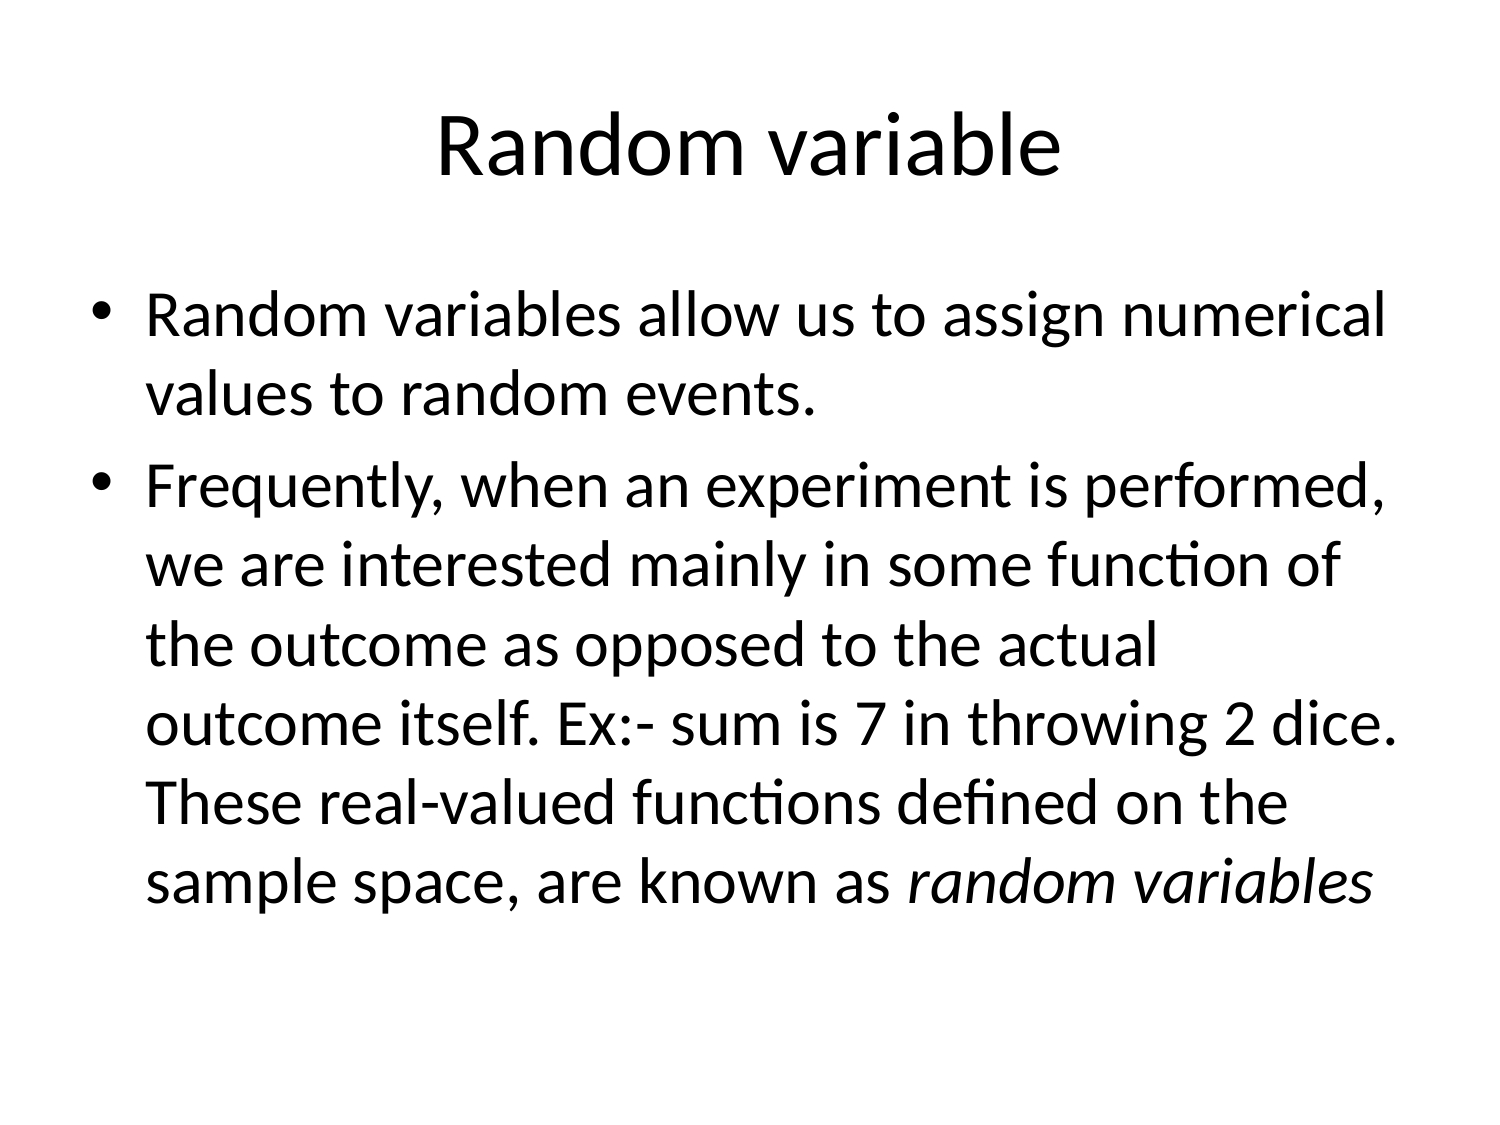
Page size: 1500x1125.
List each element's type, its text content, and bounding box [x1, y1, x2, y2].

title Random variable [75, 45, 1425, 233]
list Random variables allow us to assign numerical values to random events. Frequently, when an experiment is performed, we are interested mainly in some function of the outcome as opposed to the actual outcome itself. Ex:- sum is 7 in throwing 2 dice. These real-valued functions defined on the sample space, are known as random variables [75, 262, 1425, 1005]
